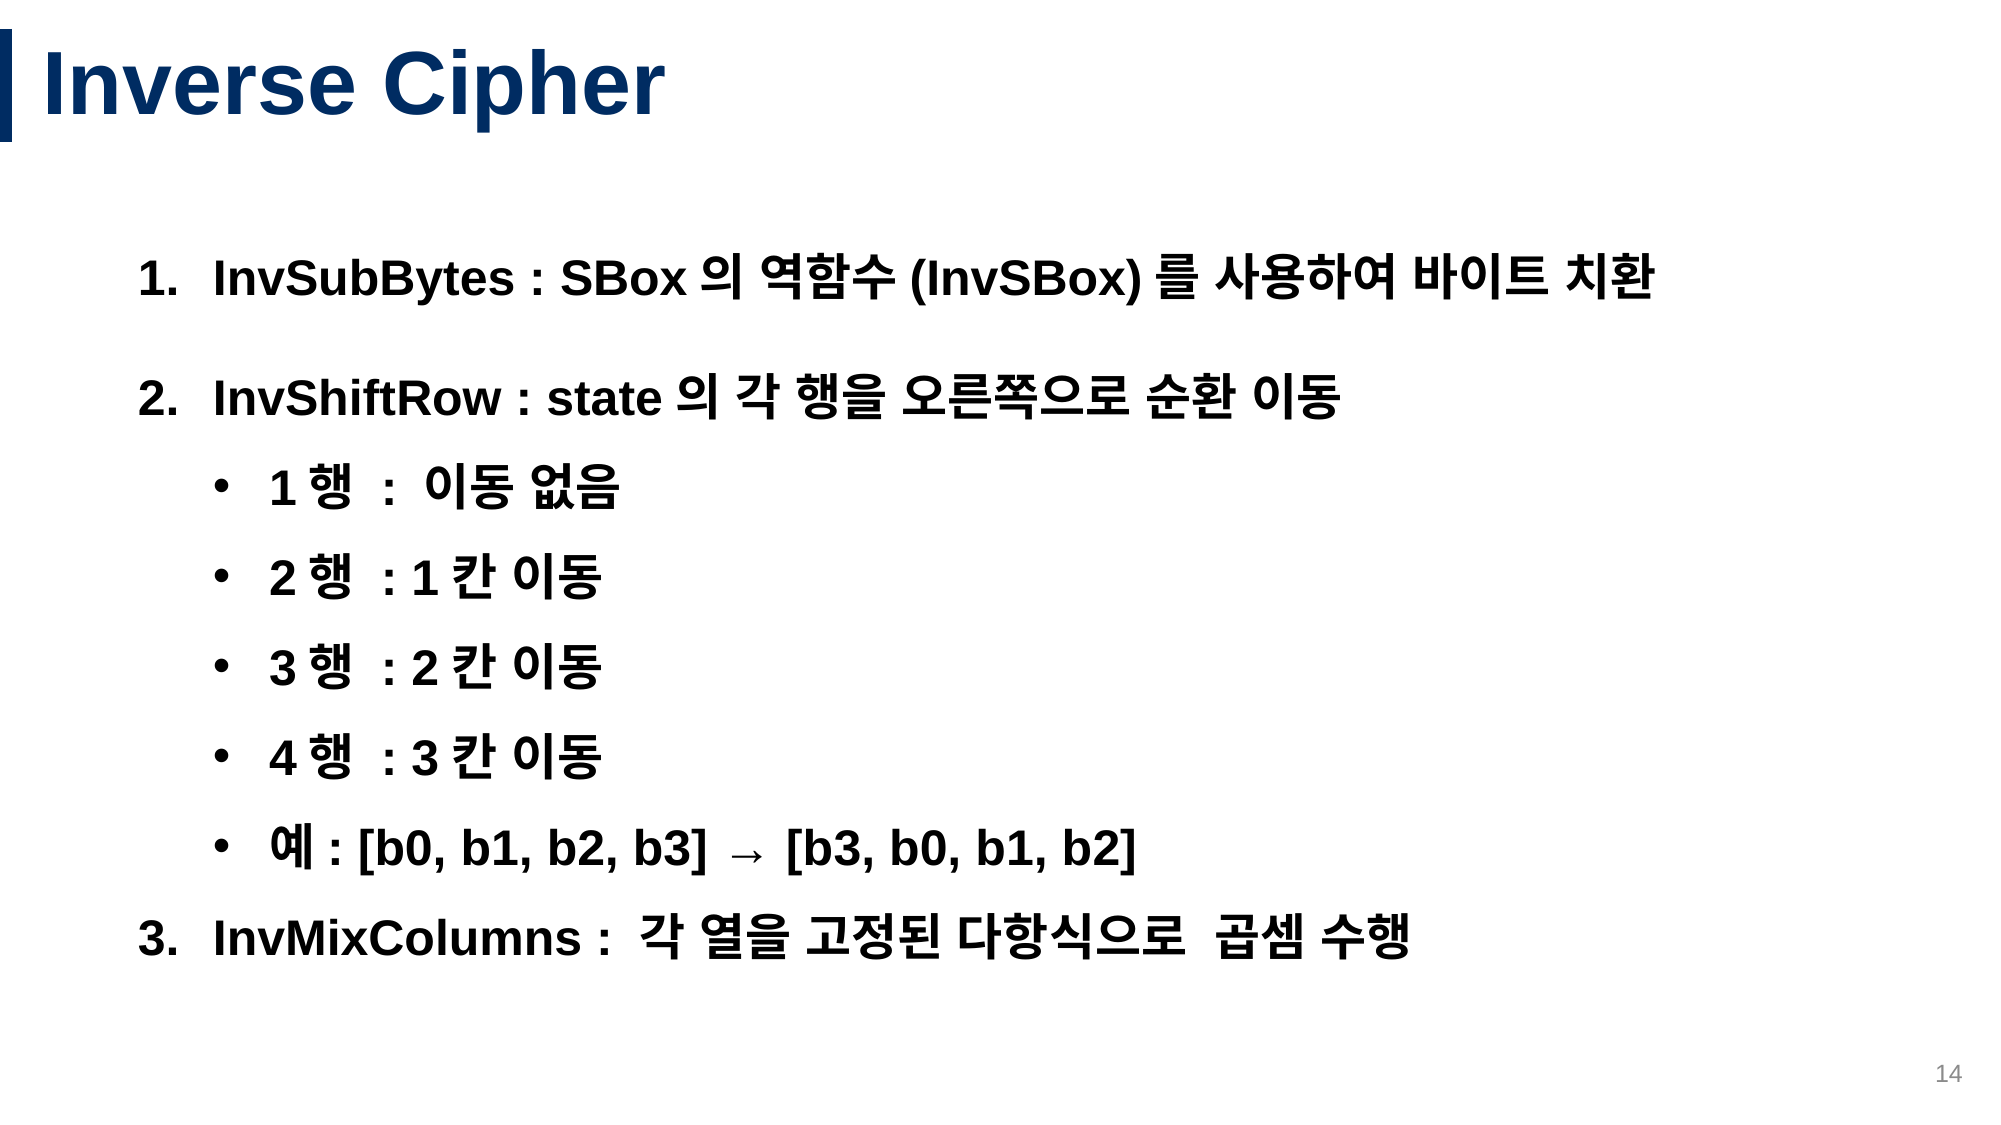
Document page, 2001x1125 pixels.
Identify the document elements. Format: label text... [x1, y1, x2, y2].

title Inverse Cipher [27, 28, 2000, 142]
slide_number 14 [1527, 1042, 1978, 1103]
